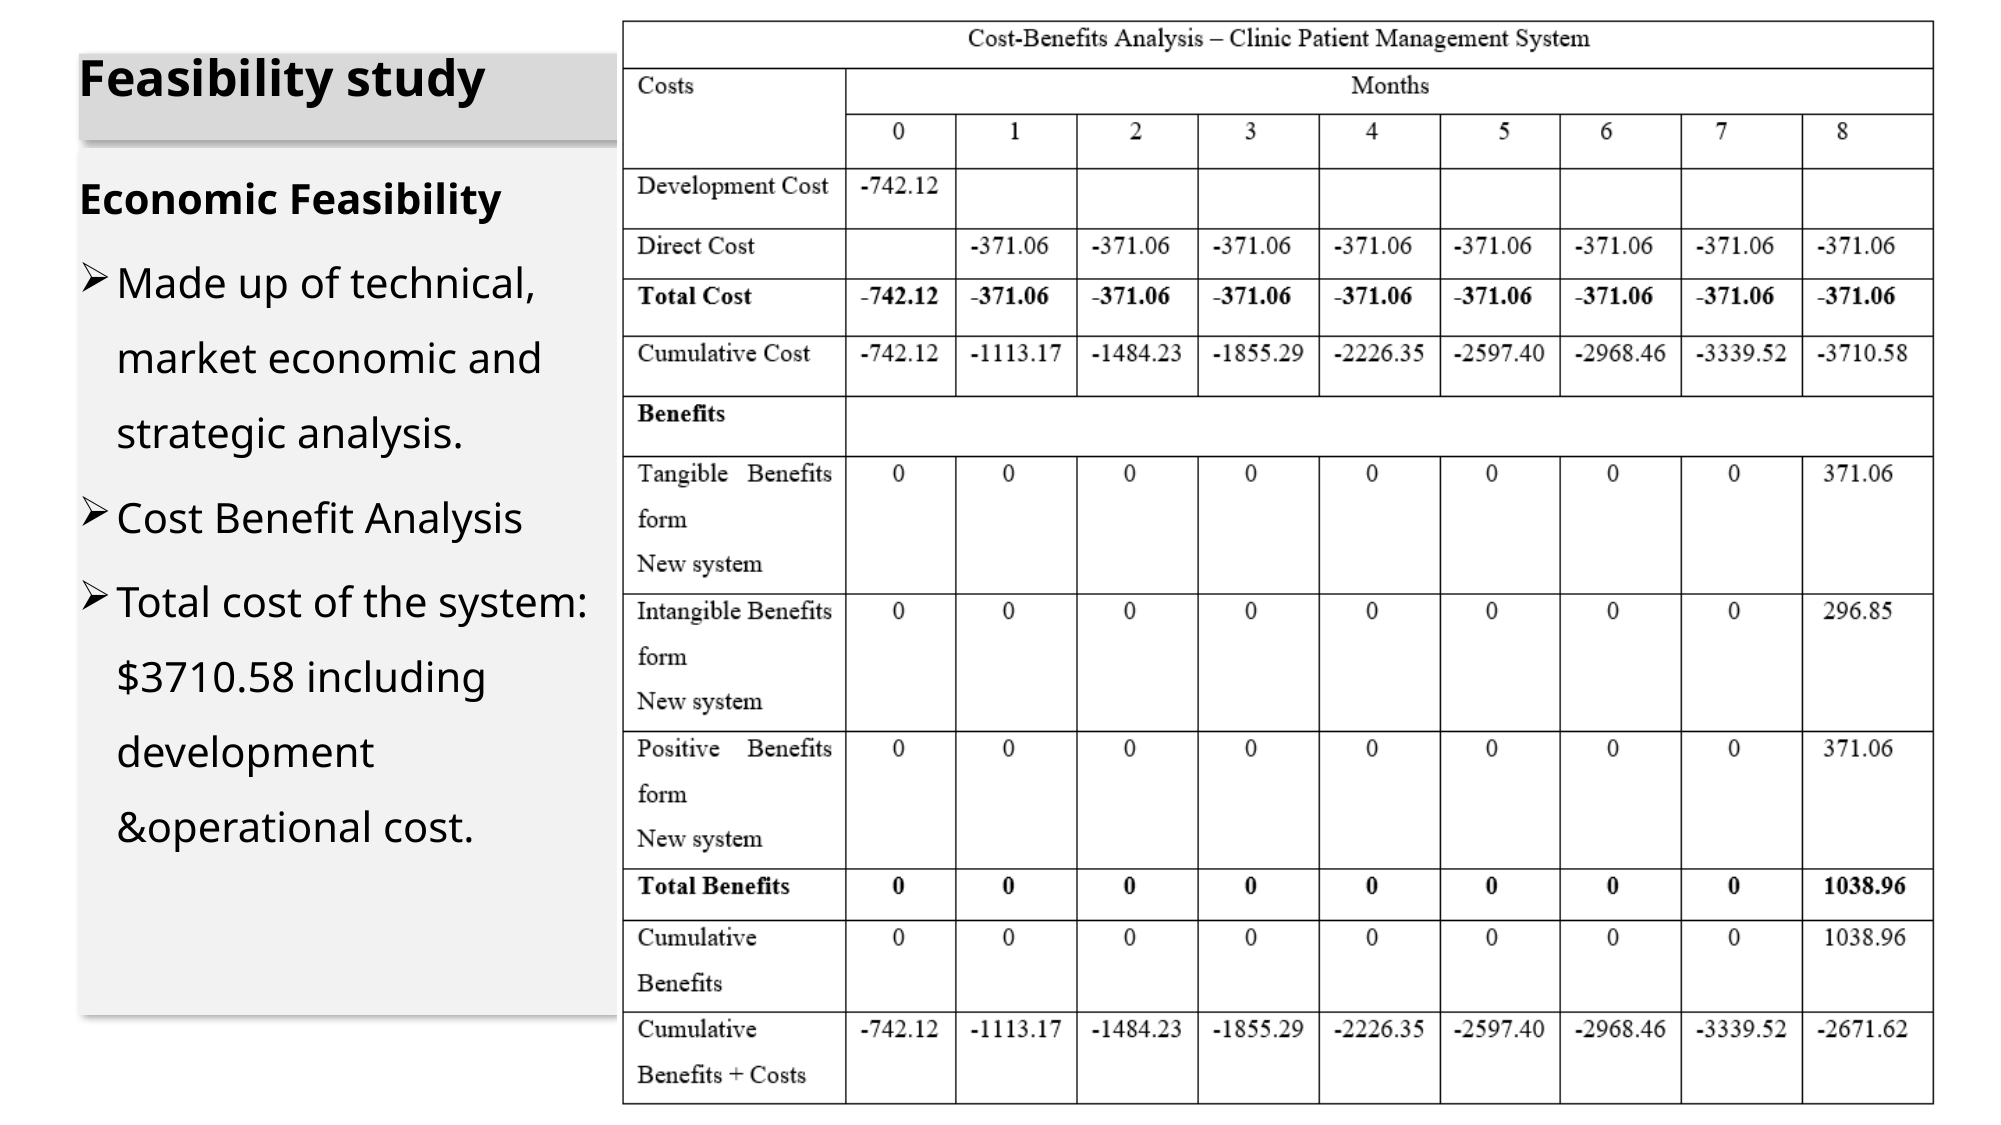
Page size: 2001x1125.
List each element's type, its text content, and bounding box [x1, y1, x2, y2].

text_box Feasibility study [78, 53, 617, 141]
text_box Economic Feasibility Made up of technical, market economic and strategic analysis. Cost Benefit Analysis Total cost of the system: $3710.58 including development &operational cost. [78, 147, 617, 1015]
picture [617, 15, 1937, 1109]
